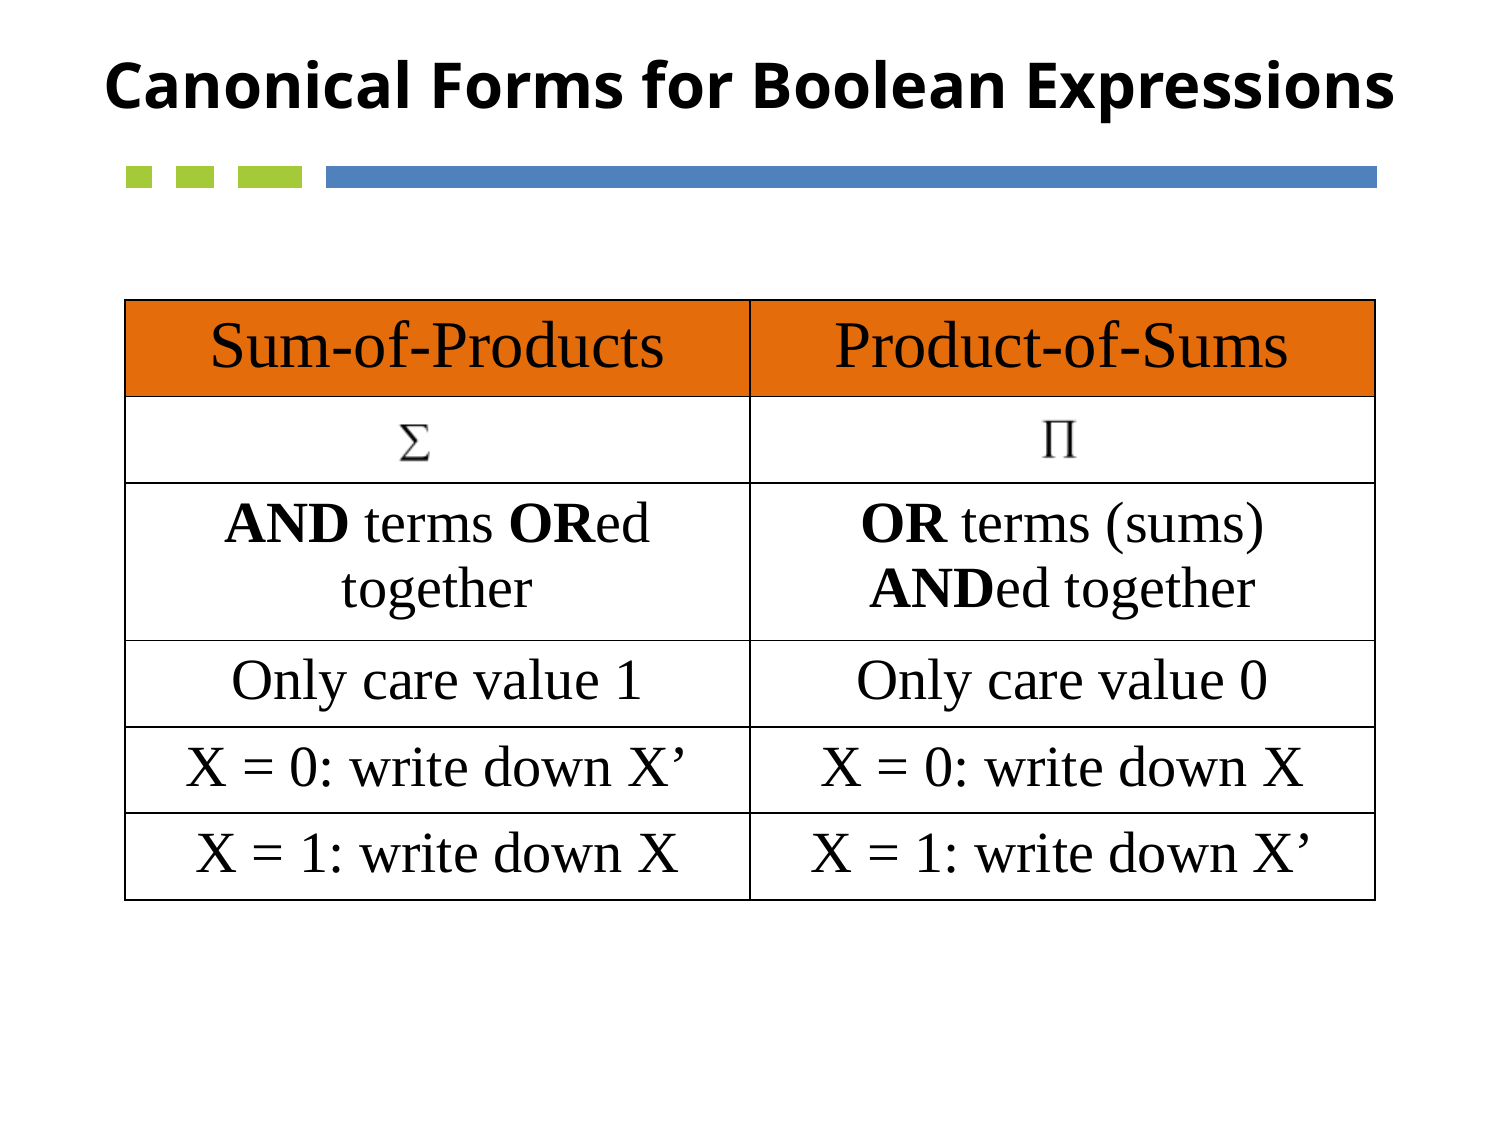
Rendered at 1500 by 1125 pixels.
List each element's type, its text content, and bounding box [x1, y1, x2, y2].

table_header Product-of-Sums [751, 301, 1374, 396]
table_cell X = 1: write down X’ [751, 814, 1374, 899]
picture [393, 419, 438, 463]
picture [1037, 418, 1088, 463]
table_header Sum-of-Products [126, 301, 749, 396]
table_cell X = 0: write down X’ [126, 728, 749, 812]
table_cell X = 0: write down X [751, 728, 1374, 812]
title Canonical Forms for Boolean Expressions [75, 5, 1425, 163]
table_cell X = 1: write down X [126, 814, 749, 899]
table_cell OR terms (sums) ANDed together [751, 484, 1374, 640]
table_cell [751, 397, 1374, 482]
table_cell [126, 397, 749, 482]
table_cell Only care value 0 [751, 641, 1374, 726]
table_cell AND terms ORed together [126, 484, 749, 640]
table_cell Only care value 1 [126, 641, 749, 726]
